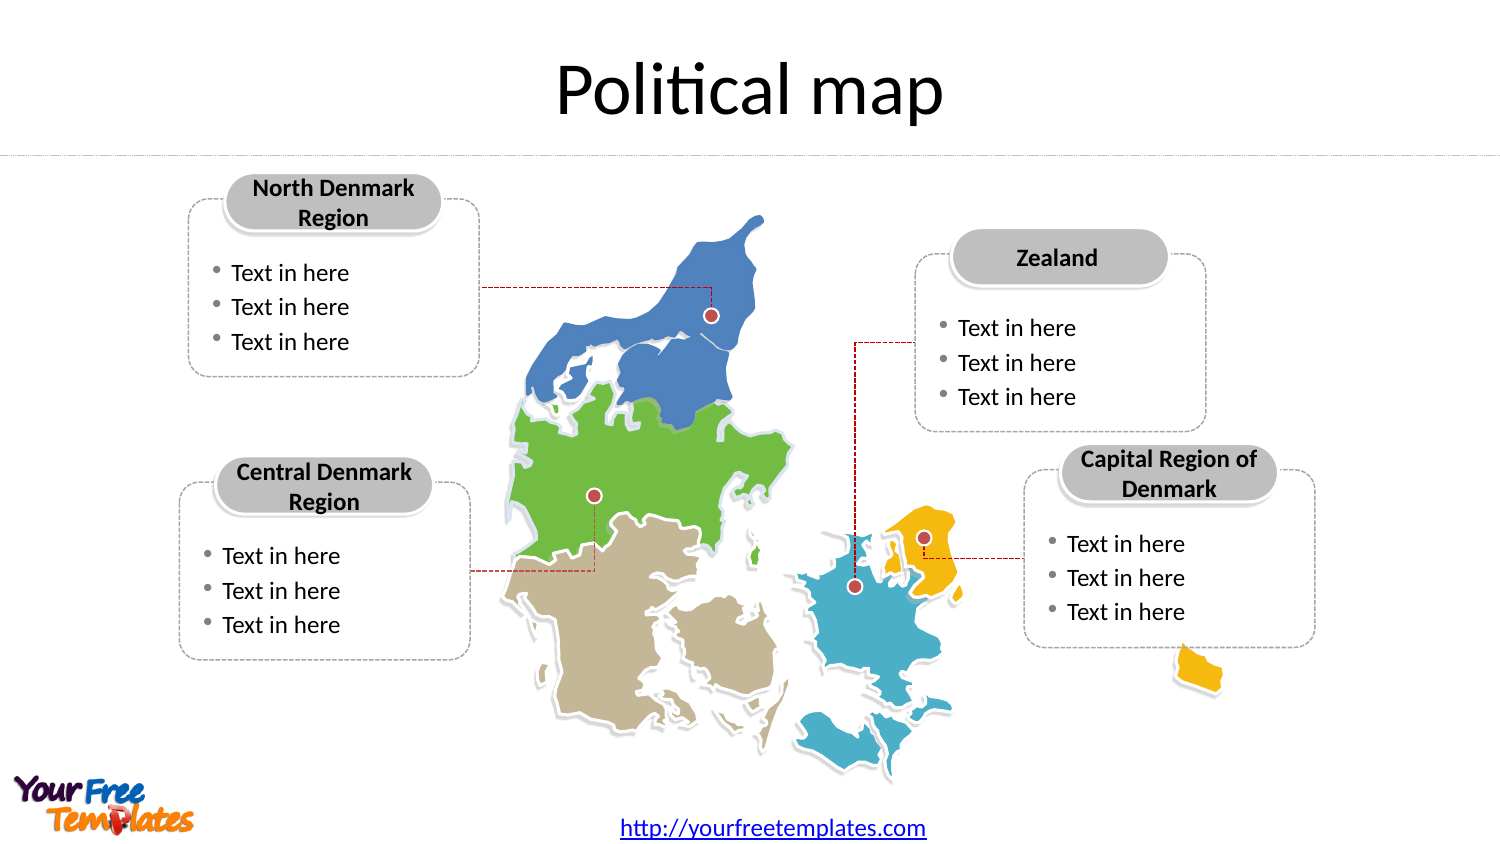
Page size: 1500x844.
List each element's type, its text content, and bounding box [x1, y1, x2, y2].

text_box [179, 172, 1316, 782]
picture [10, 768, 202, 839]
title Political map [75, 14, 1425, 155]
